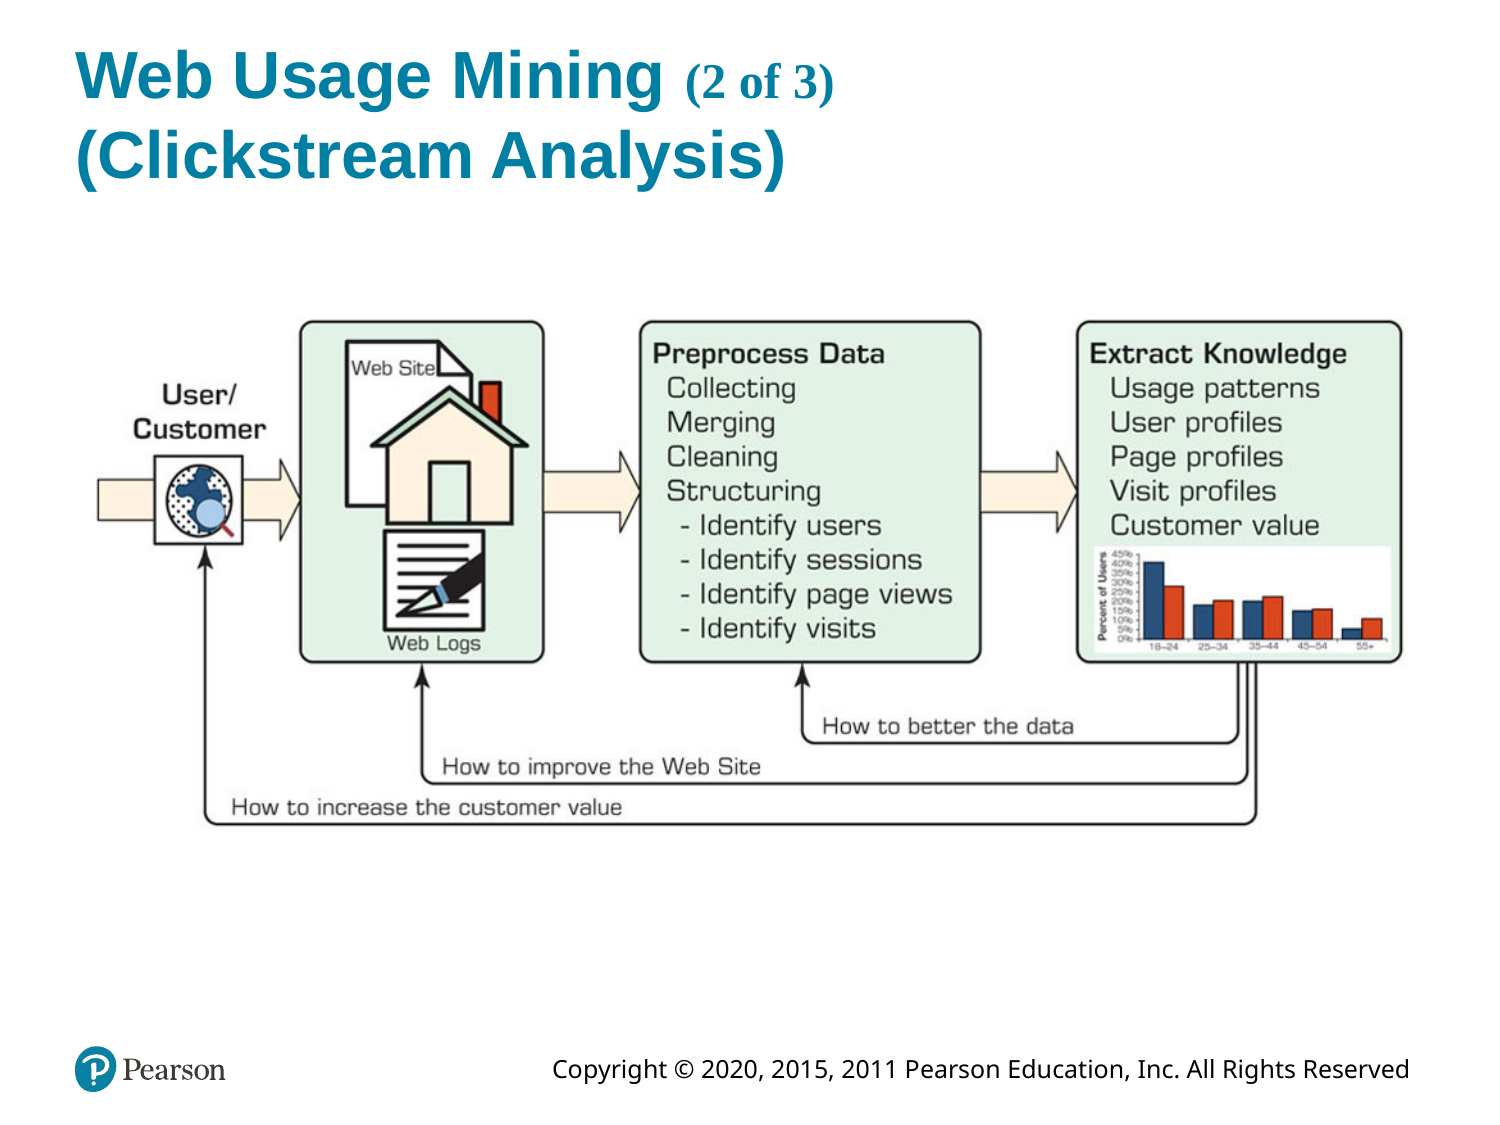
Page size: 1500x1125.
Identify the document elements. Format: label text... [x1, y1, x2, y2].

title Web Usage Mining (2 of 3) (Clickstream Analysis) [75, 4, 1413, 193]
picture [93, 317, 1406, 834]
